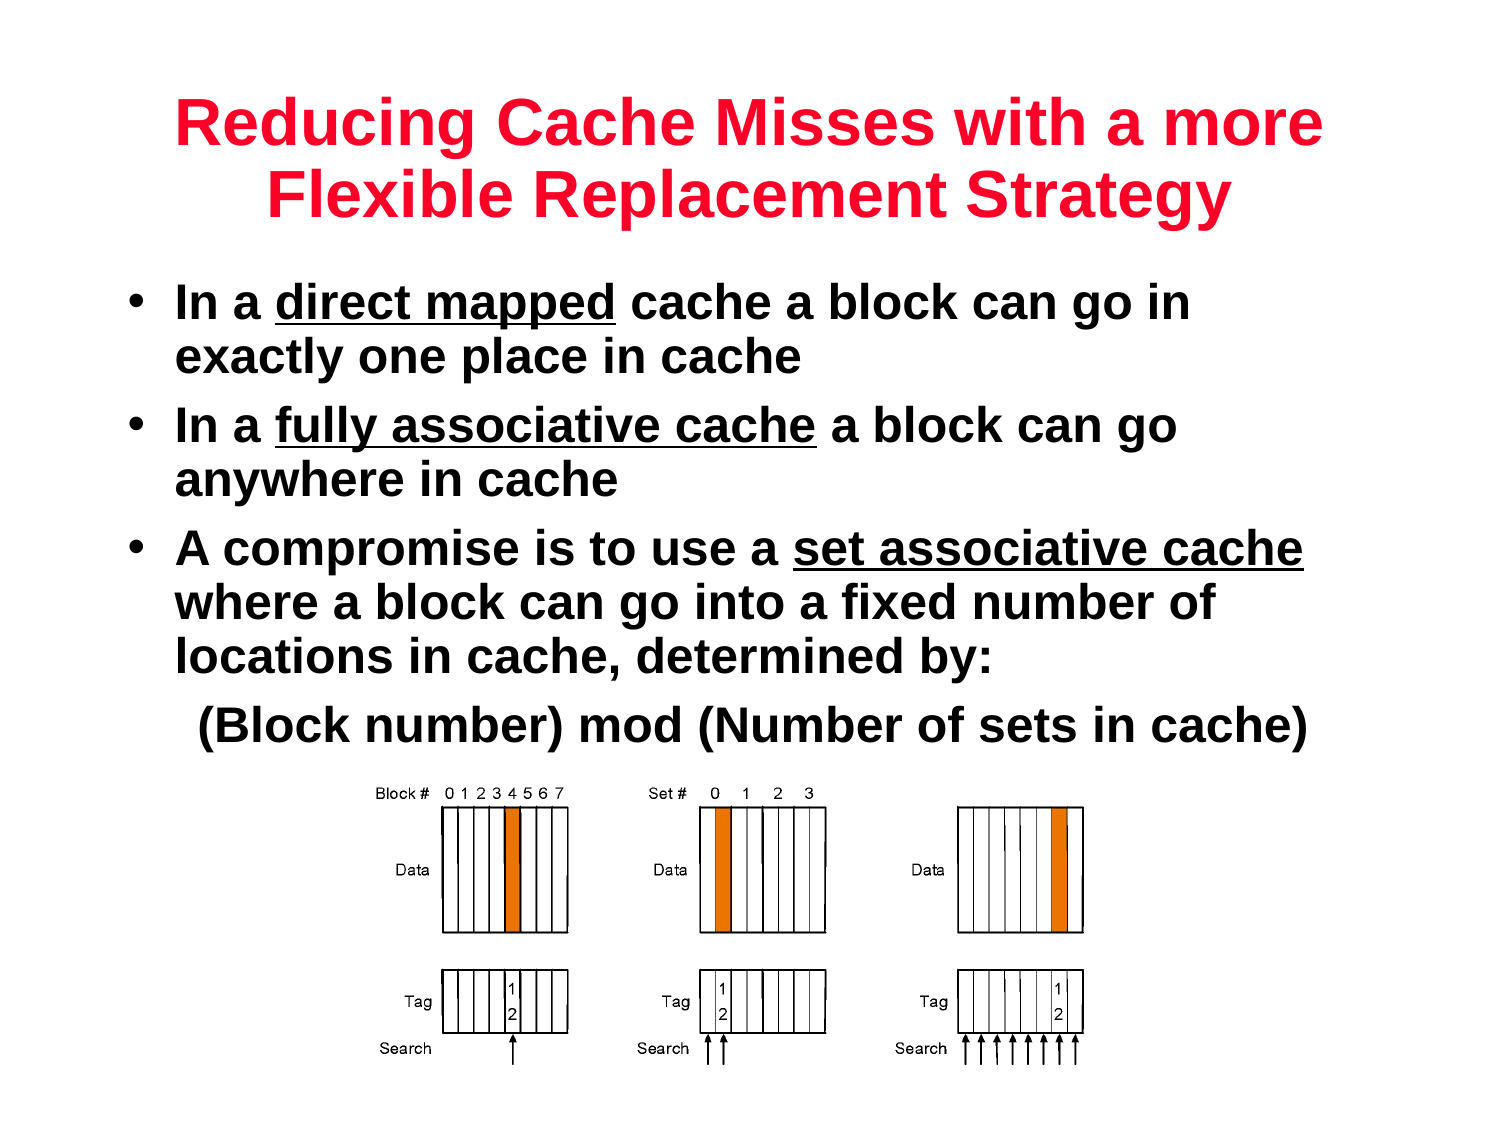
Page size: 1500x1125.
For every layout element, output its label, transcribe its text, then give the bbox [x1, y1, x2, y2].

title Reducing Cache Misses with a more Flexible Replacement Strategy [112, 66, 1388, 254]
picture [374, 774, 1086, 1065]
list In a direct mapped cache a block can go in exactly one place in cache In a fully associative cache a block can go anywhere in cache A compromise is to use a set associative cache where a block can go into a fixed number of locations in cache, determined by: (Block number) mod (Number of sets in cache) [112, 268, 1388, 944]
